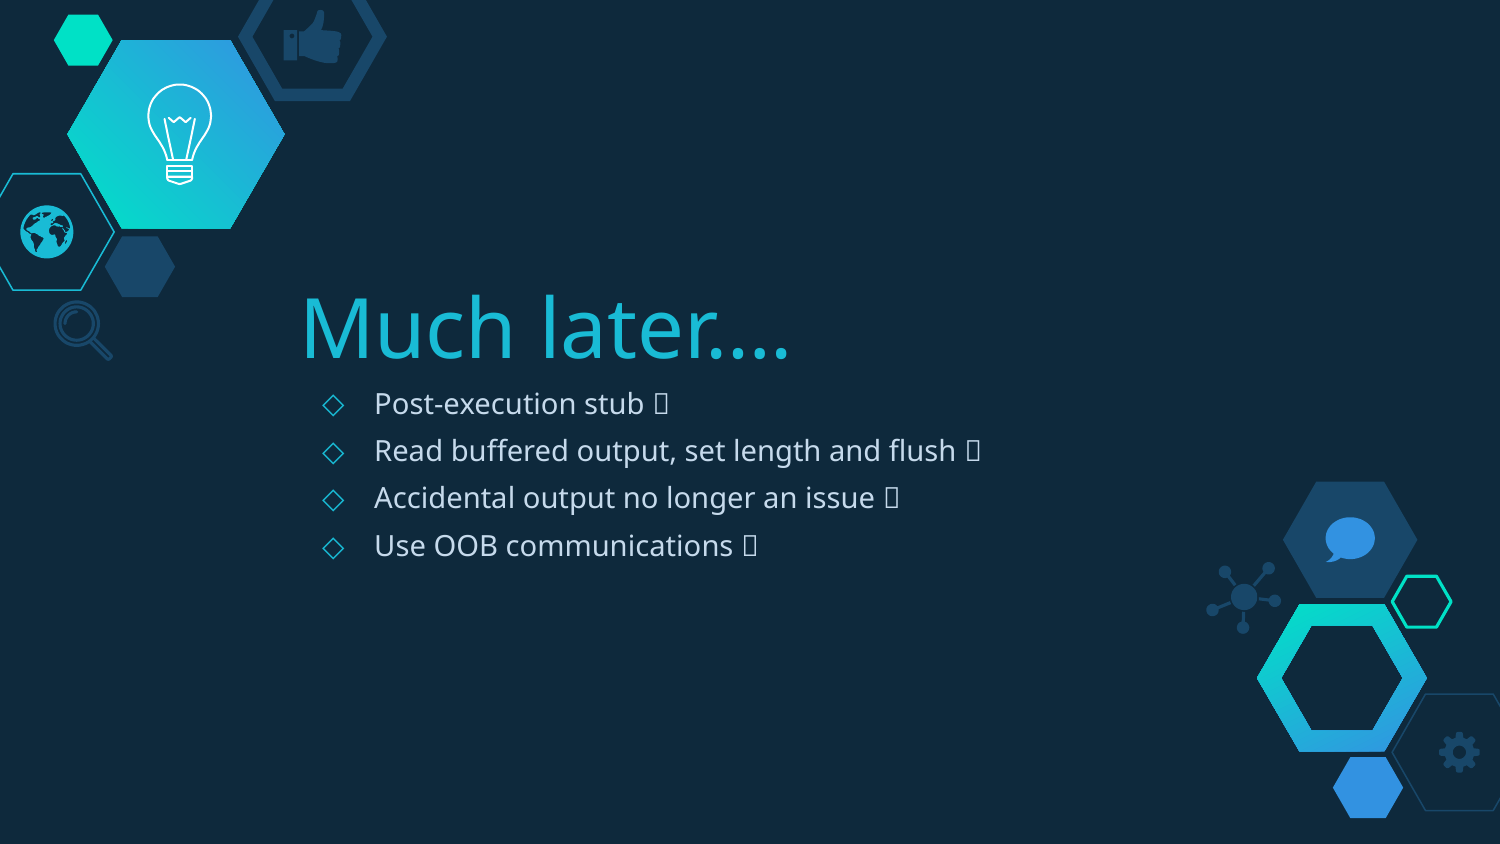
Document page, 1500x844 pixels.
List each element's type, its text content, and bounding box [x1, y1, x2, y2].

title Much later…. [284, 284, 1096, 369]
list Post-execution stub  Read buffered output, set length and flush  Accidental output no longer an issue  Use OOB communications  [284, 369, 1096, 643]
